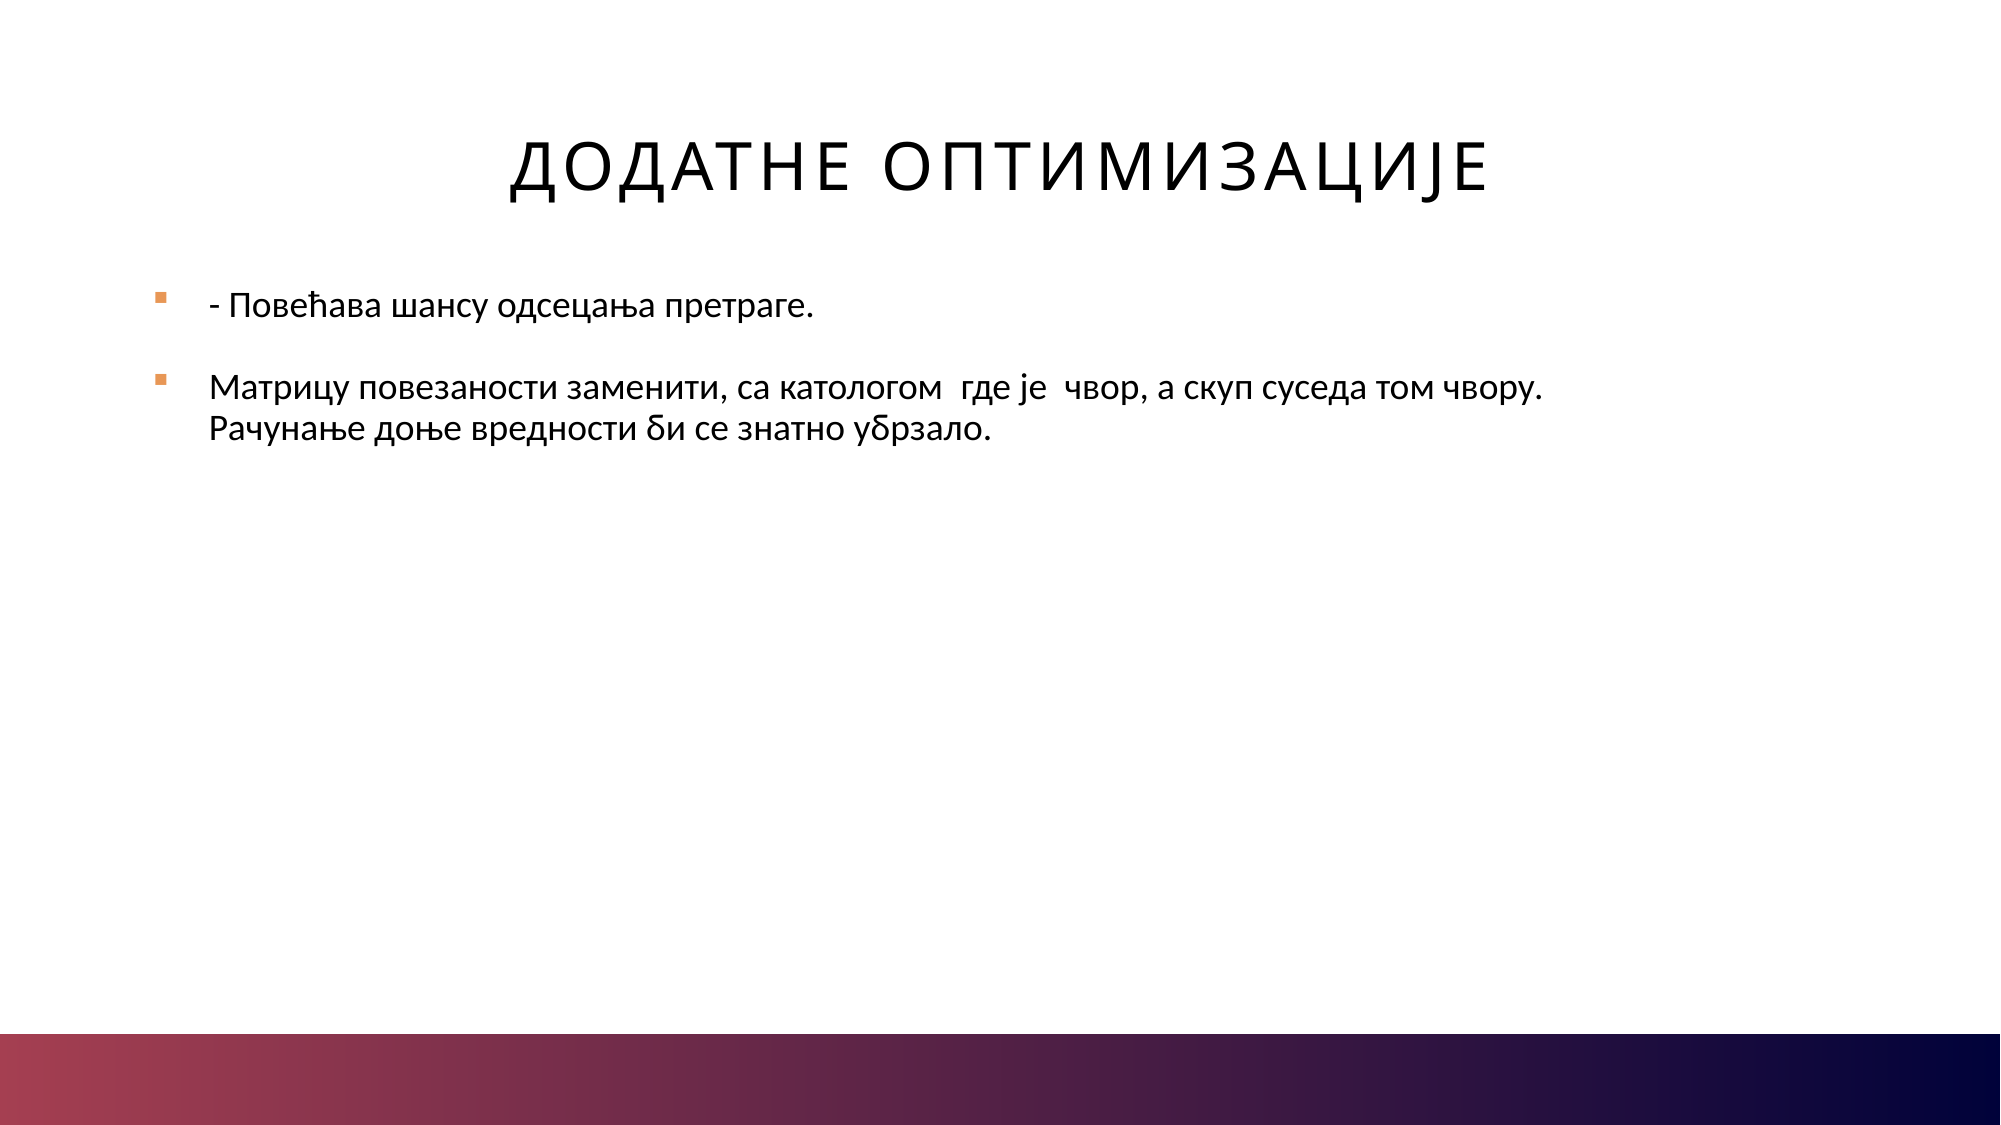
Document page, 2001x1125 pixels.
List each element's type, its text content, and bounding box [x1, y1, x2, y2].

text_box [0, 1033, 2000, 1125]
title Додатне оптимизације [137, 60, 1863, 278]
